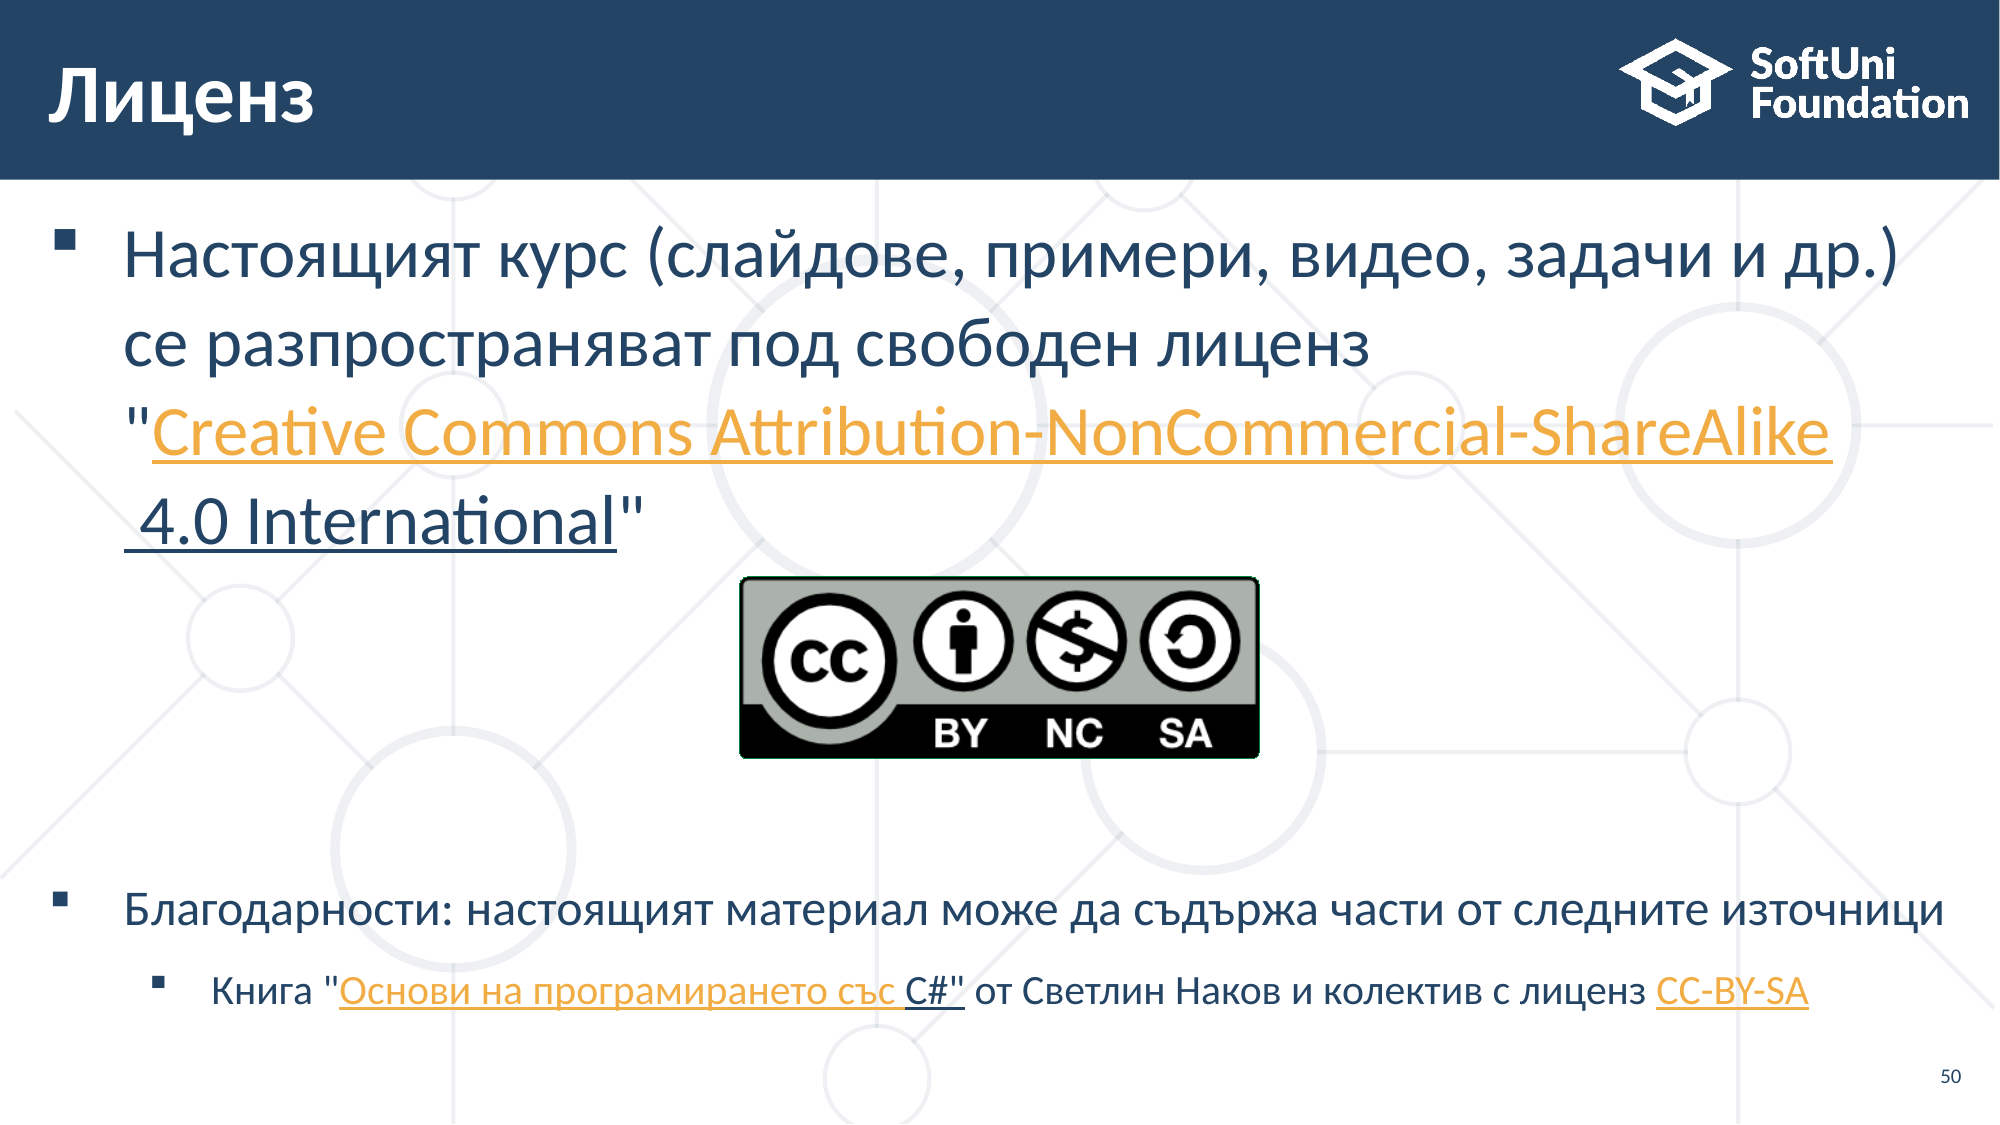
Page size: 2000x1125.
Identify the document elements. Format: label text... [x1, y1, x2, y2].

picture [739, 576, 1260, 760]
slide_number 50 [1896, 1049, 1968, 1101]
title Лиценз [31, 16, 1591, 162]
picture [1618, 38, 1968, 126]
list Настоящият курс (слайдове, примери, видео, задачи и др.) се разпространяват под свободен лиценз "Creative Commons Attribution-NonCommercial-ShareAlike 4.0 International" Благодарности: настоящият материал може да съдържа части от следните източници Книга "Основи на програмирането със C#" от Светлин Наков и колектив с лиценз CC-BY-SA [31, 196, 1970, 1050]
